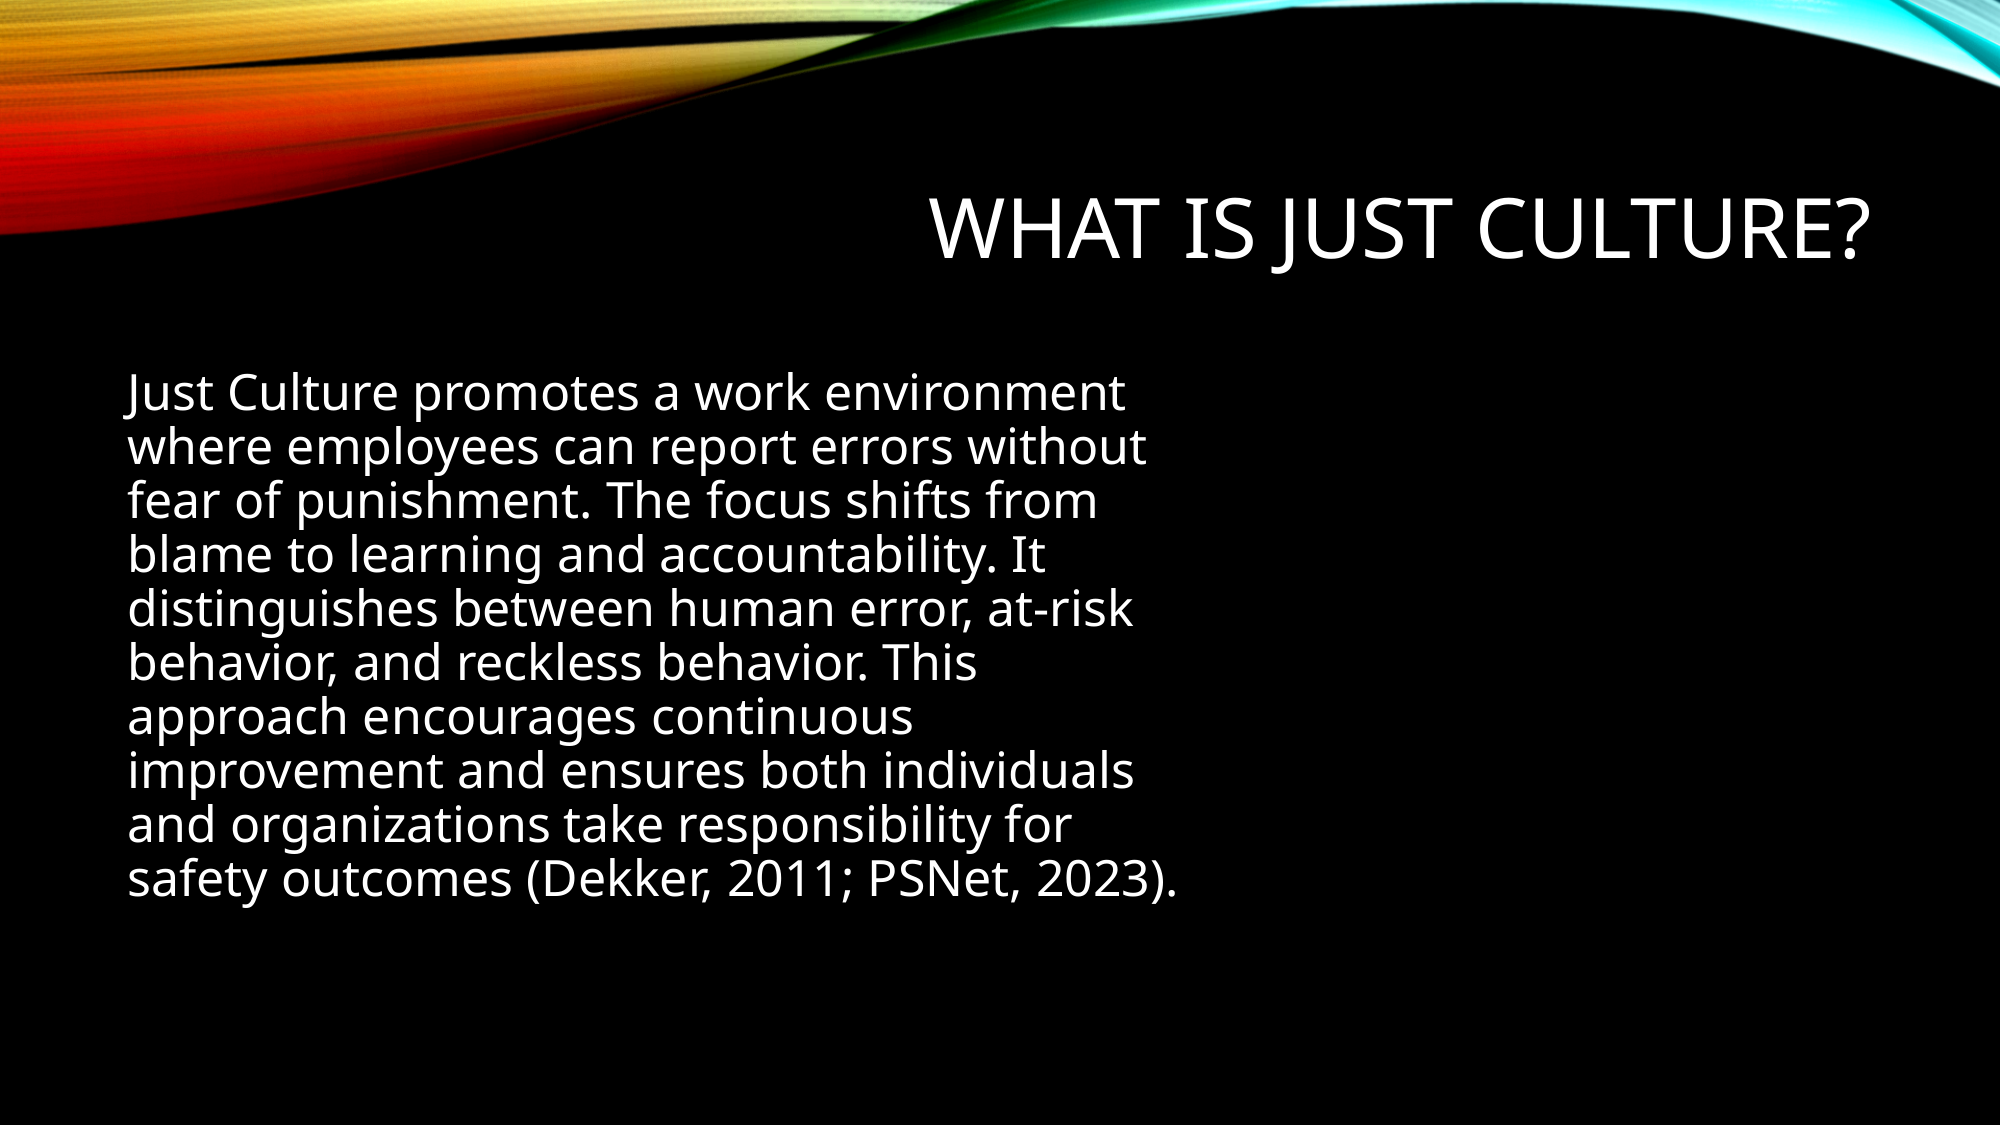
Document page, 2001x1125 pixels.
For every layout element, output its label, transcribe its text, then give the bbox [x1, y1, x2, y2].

picture [0, 0, 2000, 237]
list Just Culture promotes a work environment where employees can report errors without fear of punishment. The focus shifts from blame to learning and accountability. It distinguishes between human error, at-risk behavior, and reckless behavior. This approach encourages continuous improvement and ensures both individuals and organizations take responsibility for safety outcomes (Dekker, 2011; PSNet, 2023). [112, 360, 1203, 1021]
title What is Just Culture? [474, 125, 1888, 338]
